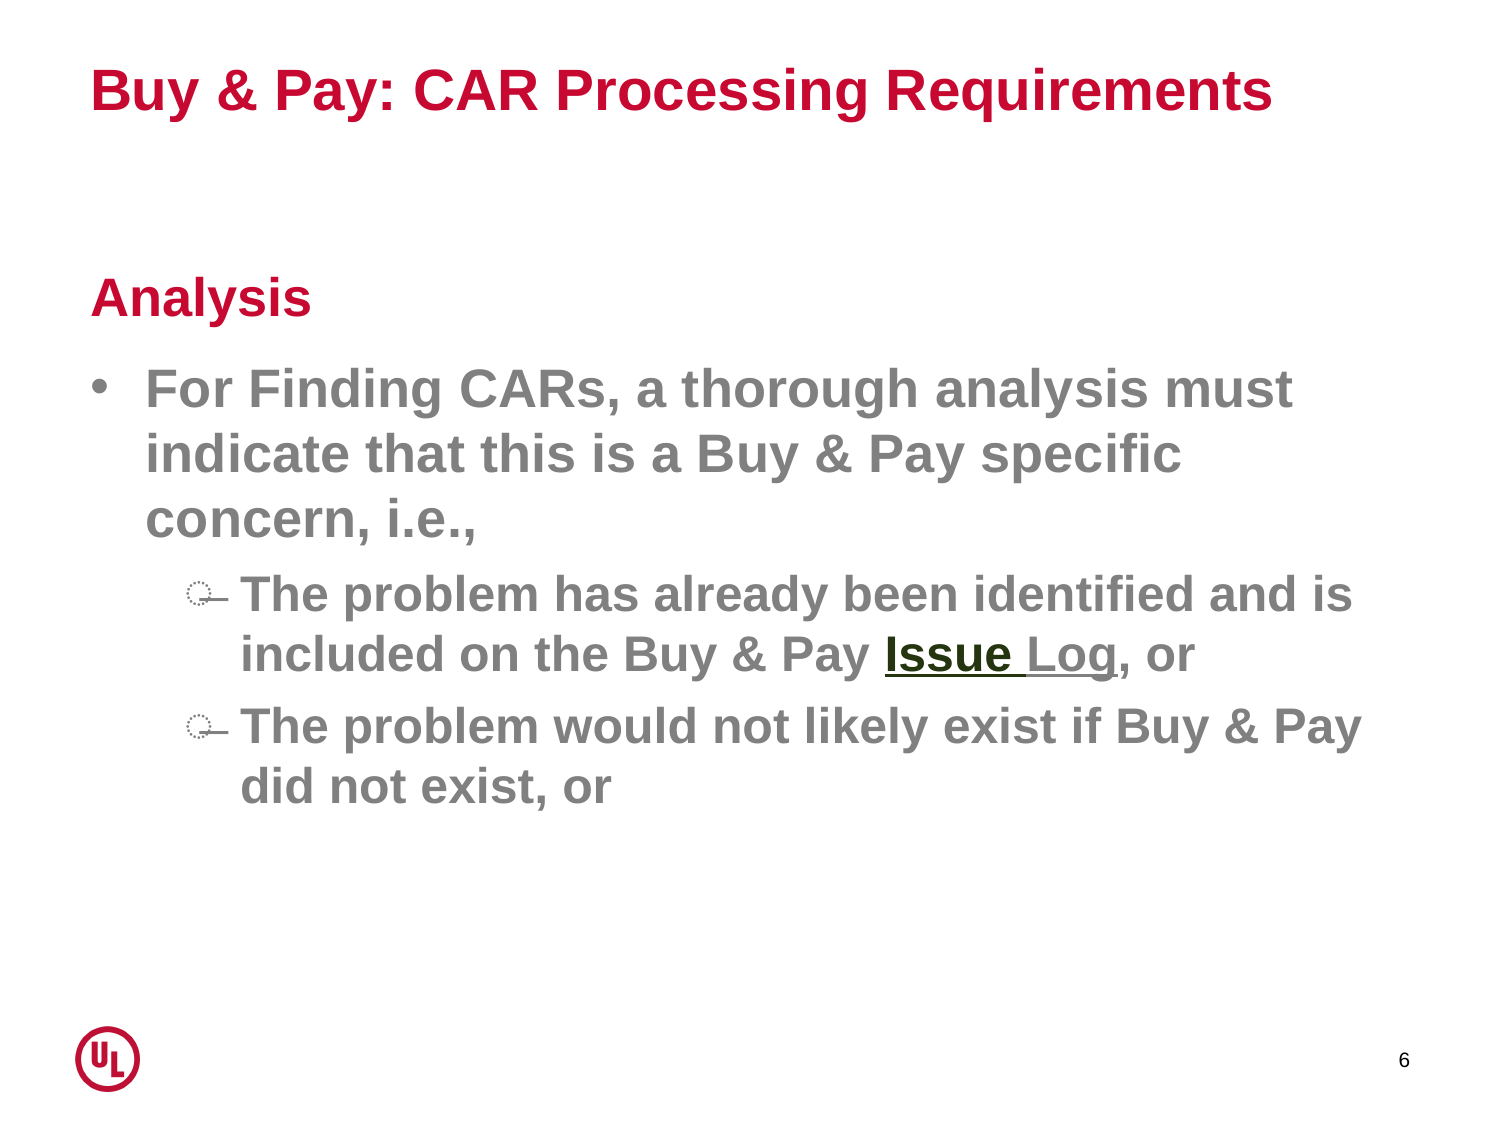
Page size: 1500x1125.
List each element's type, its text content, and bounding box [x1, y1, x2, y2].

list Analysis For Finding CARs, a thorough analysis must indicate that this is a Buy & Pay specific concern, i.e., The problem has already been identified and is included on the Buy & Pay Issue Log, or The problem would not likely exist if Buy & Pay did not exist, or [75, 262, 1425, 1075]
picture [75, 1075, 140, 1092]
slide_number 6 [1319, 1029, 1425, 1090]
title Buy & Pay: CAR Processing Requirements [75, 45, 1425, 233]
